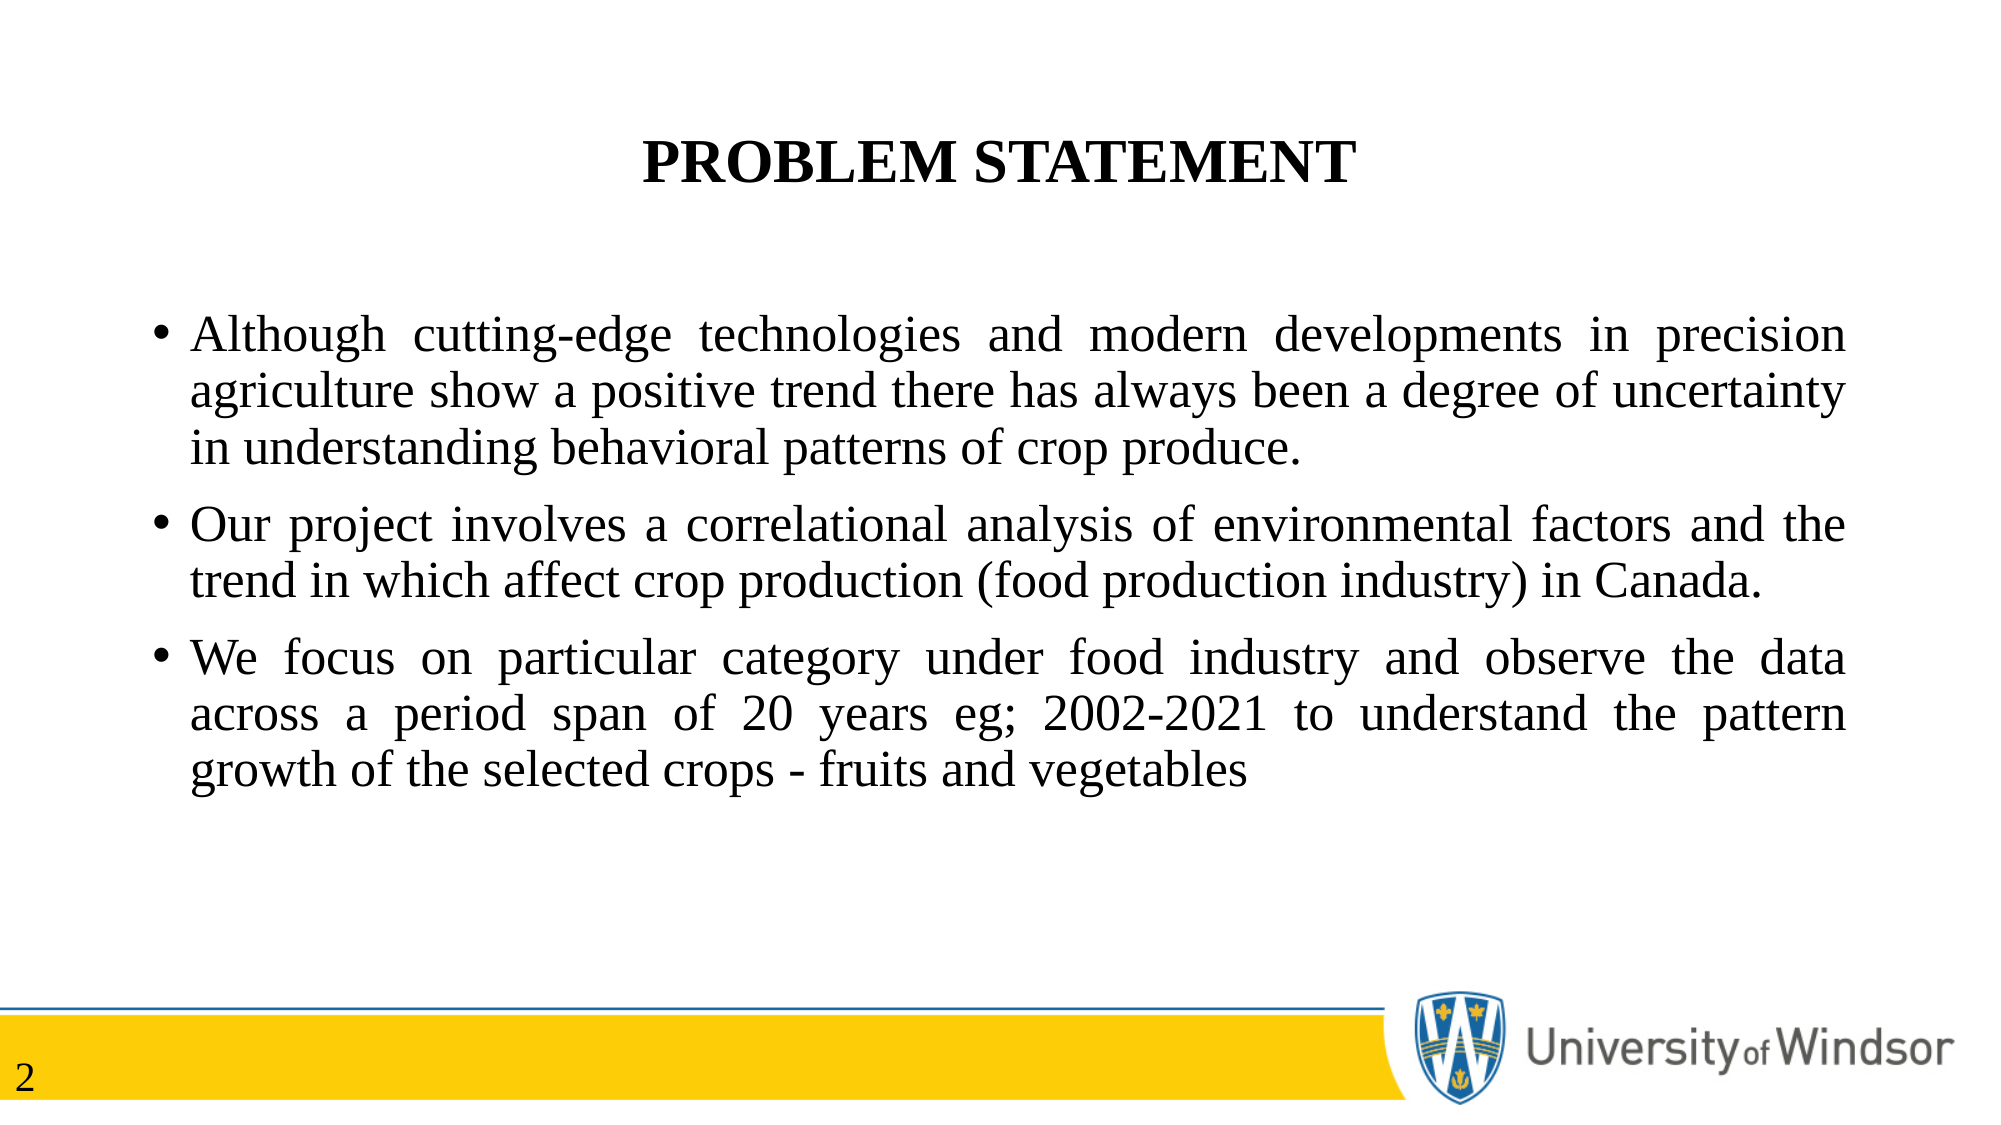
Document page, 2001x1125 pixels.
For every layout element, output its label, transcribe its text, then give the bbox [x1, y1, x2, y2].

footer 2 [0, 1042, 675, 1103]
title PROBLEM STATEMENT [137, 53, 1863, 271]
picture [0, 974, 2000, 1125]
list Although cutting-edge technologies and modern developments in precision agriculture show a positive trend there has always been a degree of uncertainty in understanding behavioral patterns of crop produce. Our project involves a correlational analysis of environmental factors and the trend in which affect crop production (food production industry) in Canada. We focus on particular category under food industry and observe the data across a period span of 20 years eg; 2002-2021 to understand the pattern growth of the selected crops - fruits and vegetables [137, 299, 1863, 1014]
